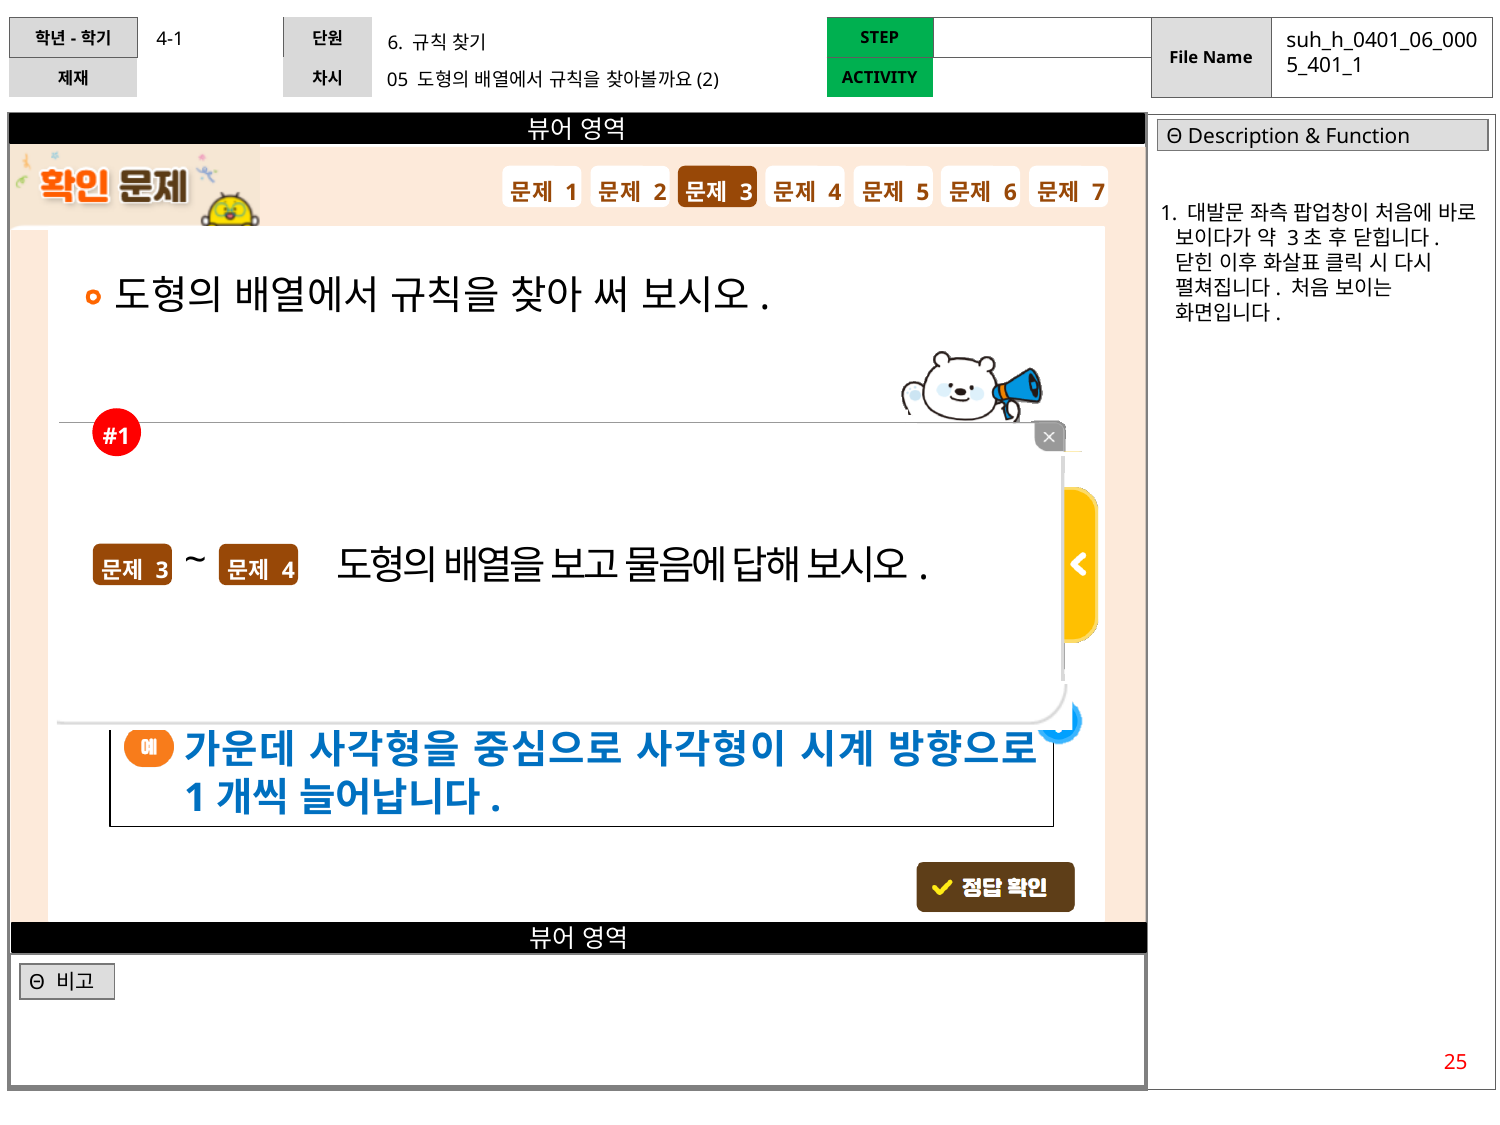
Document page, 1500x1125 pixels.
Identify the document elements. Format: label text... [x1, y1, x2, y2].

text_box 문제 2 [606, 156, 694, 213]
picture [10, 144, 260, 230]
text_box 4-1 [141, 18, 284, 55]
picture [915, 858, 1078, 913]
text_box 05 도형의 배열에서 규칙을 찾아볼까요(2) [372, 60, 821, 96]
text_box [212, 534, 322, 587]
text_box 대발문 좌측 팝업창이 처음에 바로 보이다가 약 3초 후 닫힙니다. 닫힌 이후 화살표 클릭 시 다시 펼쳐집니다. 처음 보이는 화면입니다. [1145, 160, 1500, 332]
picture [121, 730, 175, 768]
text_box 6. 규칙 찾기 [372, 23, 828, 48]
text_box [86, 534, 196, 587]
text_box 문제 7 [1044, 156, 1132, 213]
text_box 문제 3 [694, 156, 759, 213]
text_box 문제 6 [957, 156, 1044, 213]
text_box 문제 4 [759, 156, 869, 213]
table_header Θ Description & Function [1158, 120, 1487, 150]
text_box 문제 1 [496, 156, 606, 213]
text_box 가운데 사각형을 중심으로 사각형이 시계 방향으로 1개씩 늘어납니다. [110, 739, 1054, 827]
text_box suh_h_0401_06_0005_401_1 [1271, 18, 1500, 84]
text_box 문제 5 [869, 156, 957, 213]
picture [1029, 730, 1090, 751]
picture [82, 285, 103, 307]
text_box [56, 350, 1103, 730]
text_box 도형의 배열에서 규칙을 찾아 써 보시오. [100, 263, 1044, 326]
